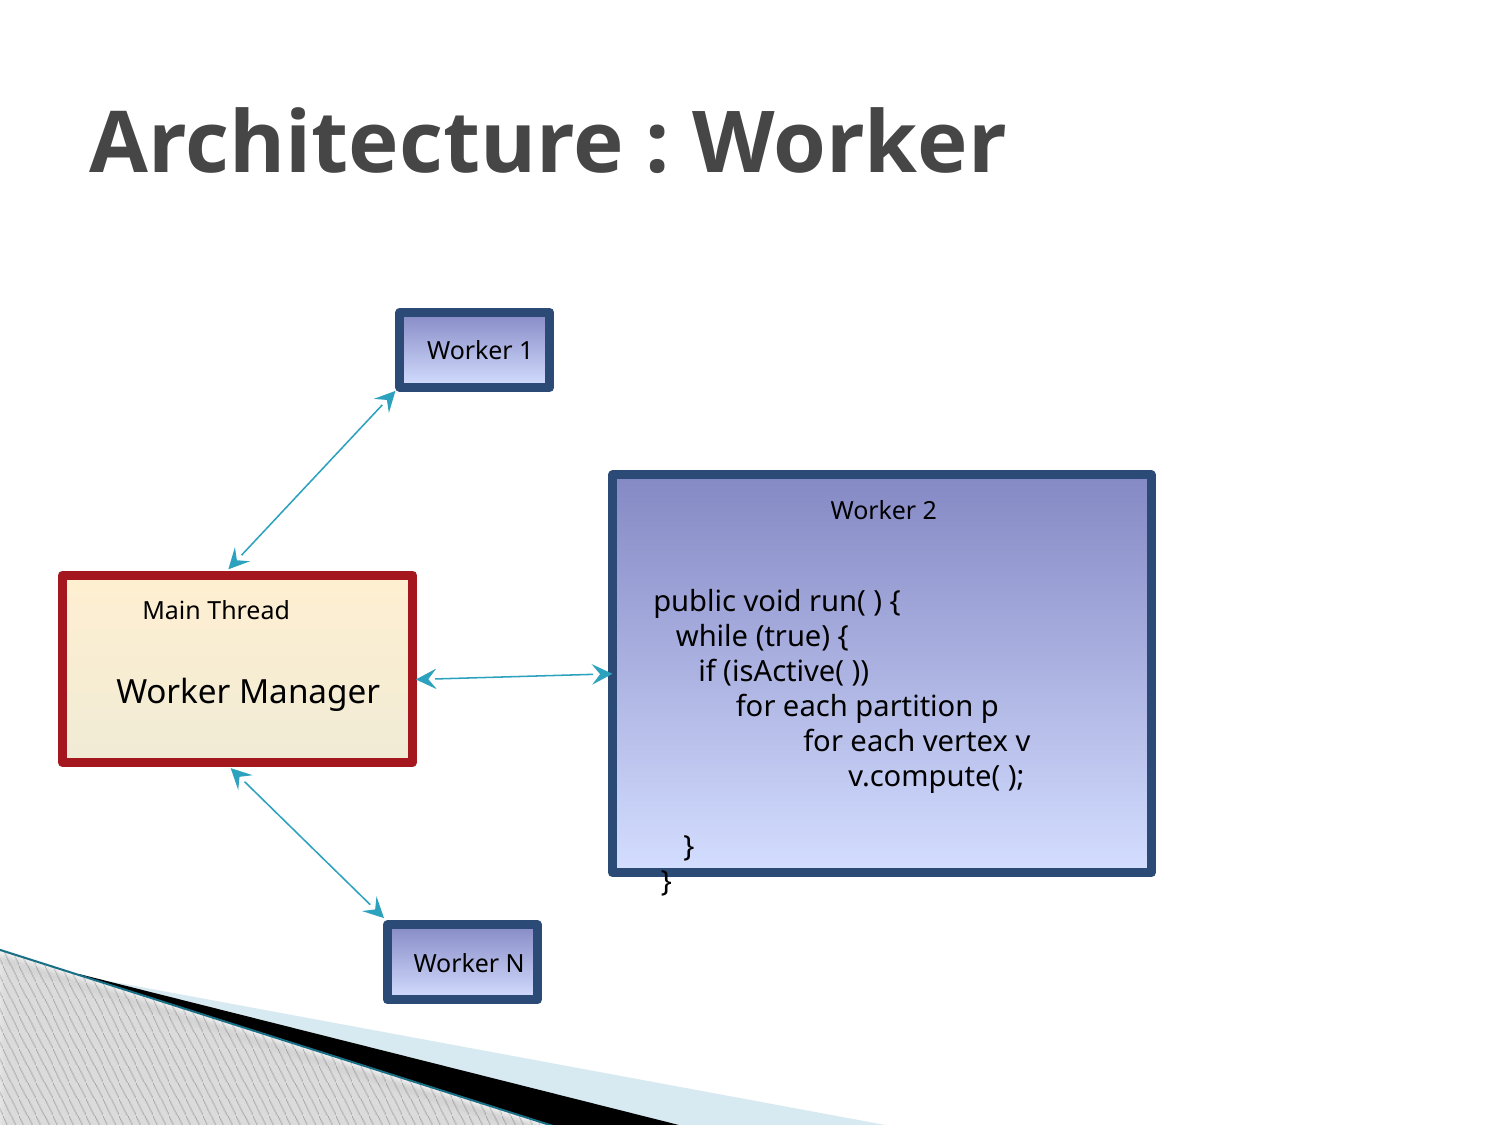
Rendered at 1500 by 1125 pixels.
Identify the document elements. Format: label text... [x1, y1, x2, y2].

text_box [383, 920, 542, 1004]
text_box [415, 673, 613, 680]
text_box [222, 396, 402, 564]
text_box Worker N [398, 939, 540, 985]
text_box [478, 372, 509, 378]
title Architecture : Worker [75, 45, 1425, 233]
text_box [230, 767, 385, 919]
text_box [608, 470, 1156, 877]
text_box [465, 985, 497, 990]
text_box Worker Manager [101, 662, 396, 718]
text_box Worker 1 [412, 327, 549, 372]
text_box Main Thread [127, 587, 306, 633]
text_box Worker 2 [815, 487, 952, 533]
text_box public void run( ) { while (true) { if (isActive( )) for each partition p for each vertex v v.compute( ); } } [638, 574, 1139, 905]
text_box [395, 308, 554, 392]
text_box [58, 571, 417, 767]
